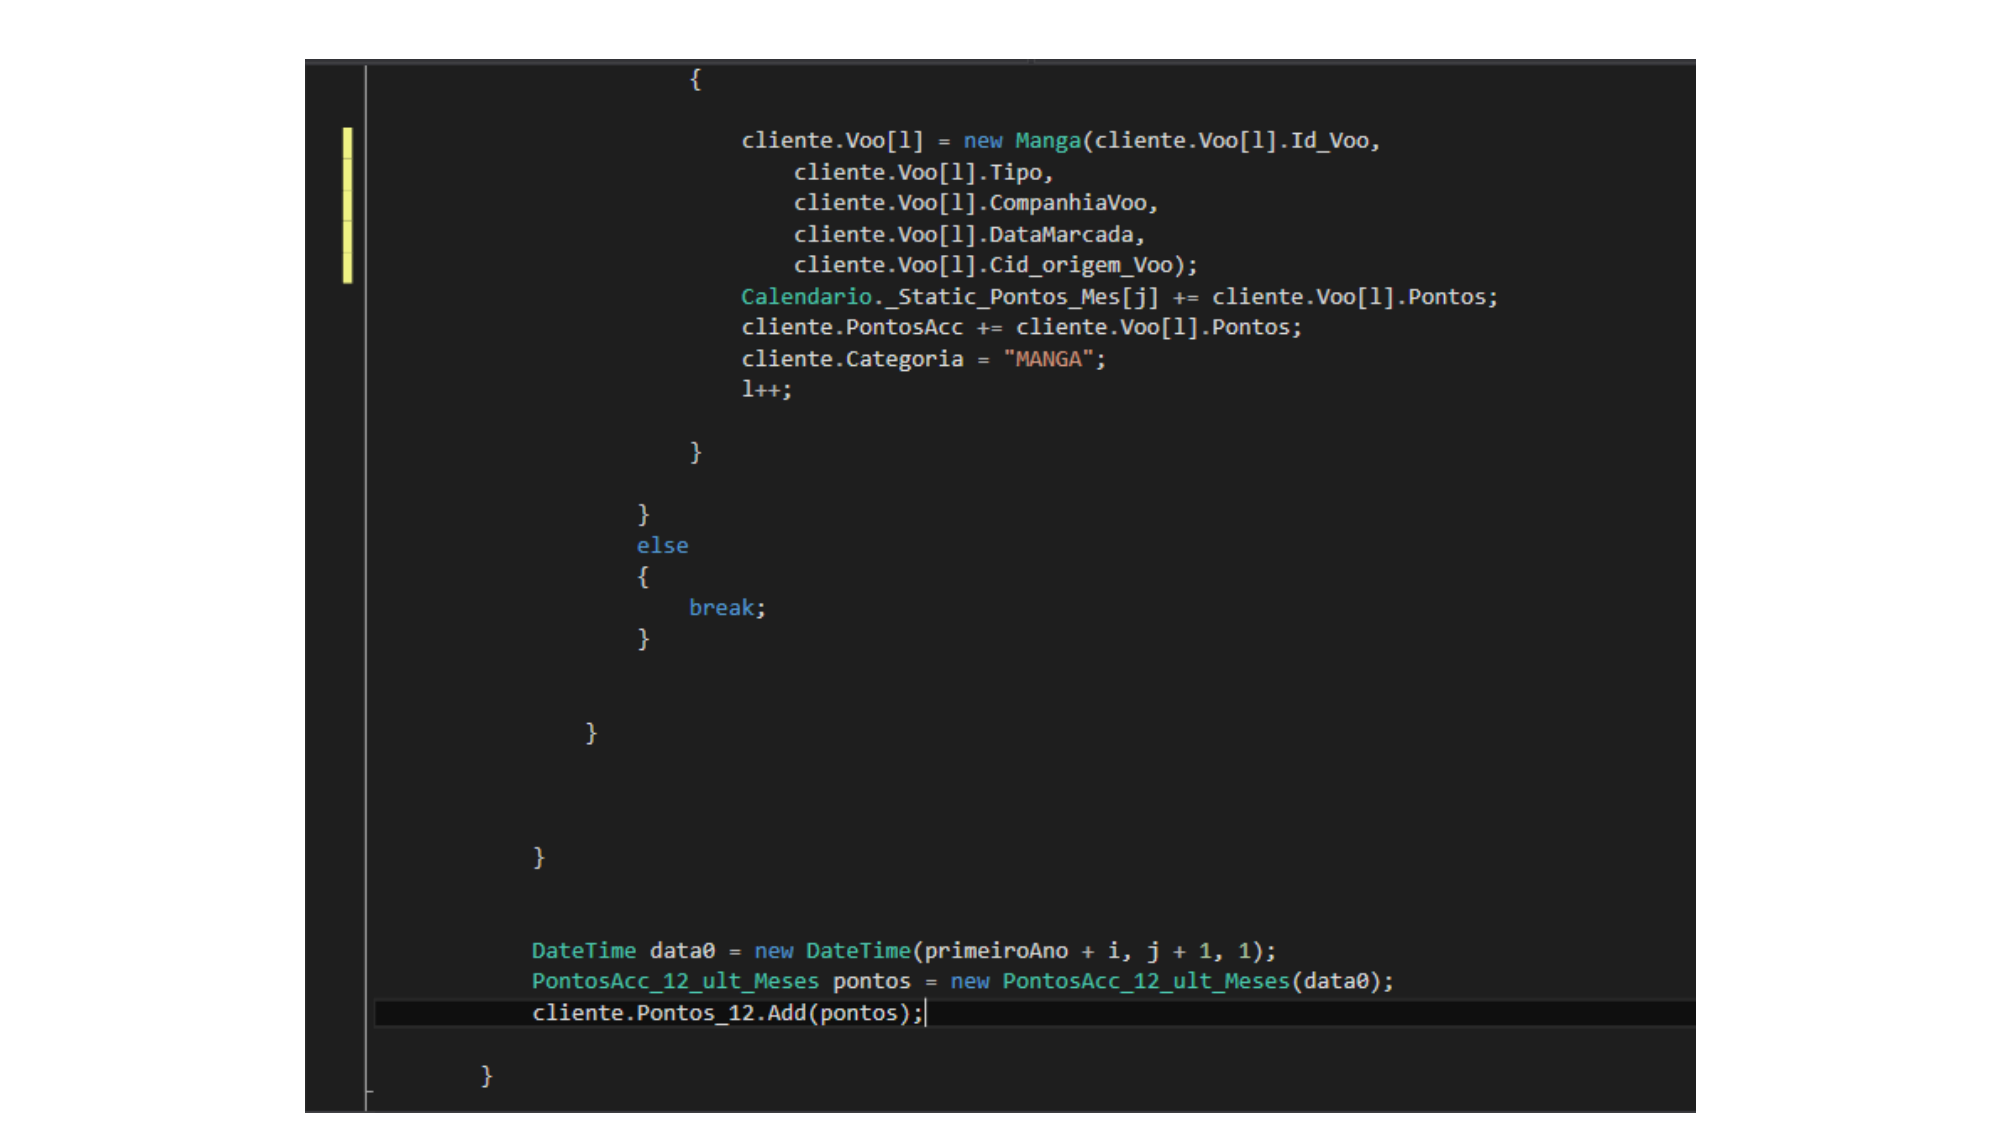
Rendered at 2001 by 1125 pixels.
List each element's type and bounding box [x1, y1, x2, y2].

list [305, 59, 1696, 1113]
